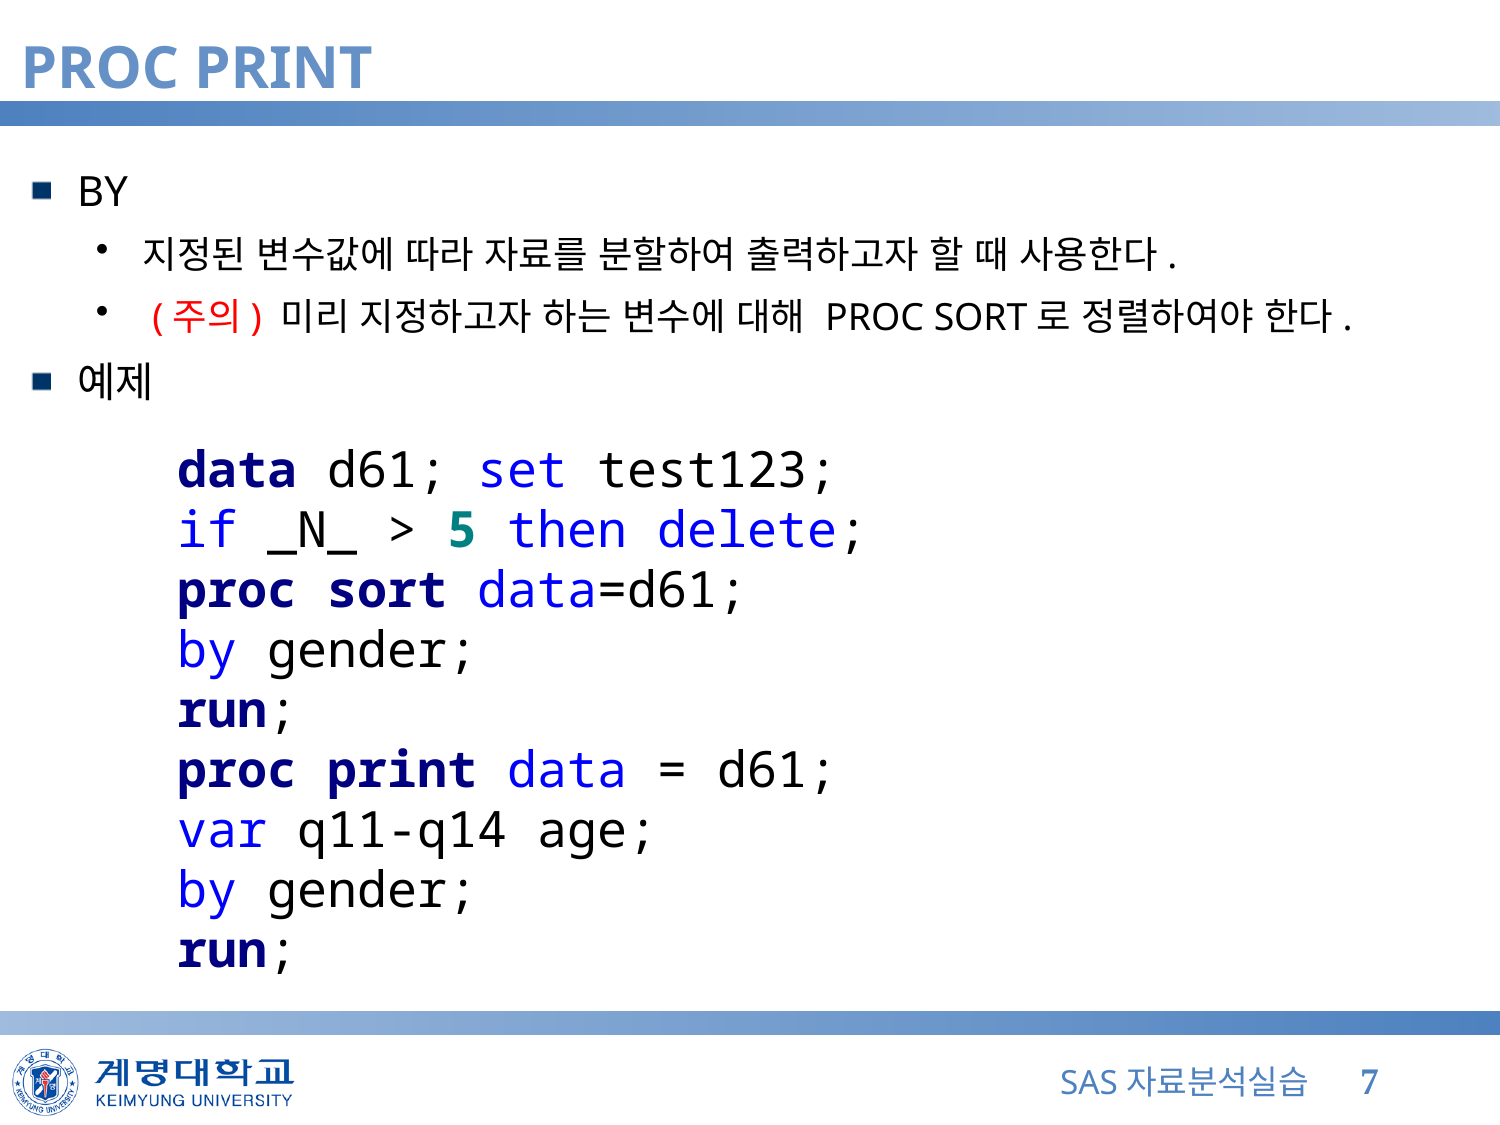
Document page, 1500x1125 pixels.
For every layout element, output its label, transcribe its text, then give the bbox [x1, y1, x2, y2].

picture [20, 175, 51, 205]
title PROC PRINT [5, 31, 1306, 100]
text_box data d61; set test123; if _N_ > 5 then delete; proc sort data=d61; by gender; run; proc print data = d61; var q11-q14 age; by gender; run; [161, 417, 1344, 998]
list BY 지정된 변수값에 따라 자료를 분할하여 출력하고자 할 때 사용한다. (주의) 미리 지정하고자 하는 변수에 대해 PROC SORT로 정렬하여야 한다. 예제 [5, 147, 1500, 988]
picture [20, 366, 51, 396]
picture [5, 1043, 301, 1121]
